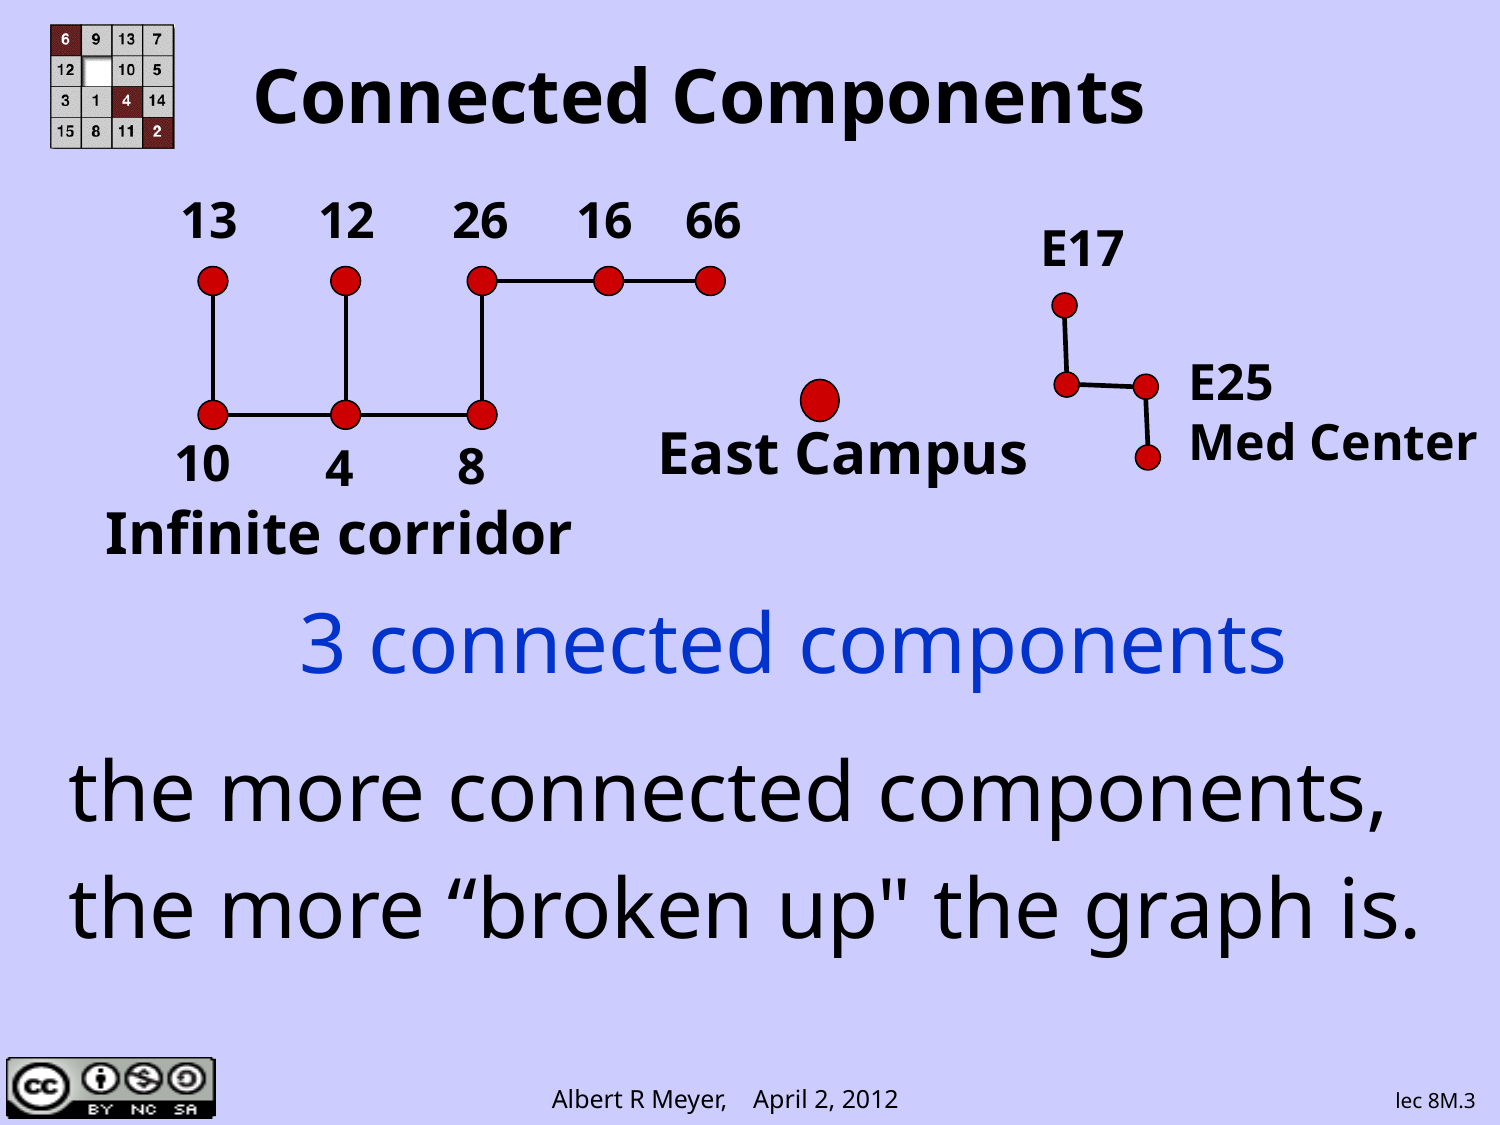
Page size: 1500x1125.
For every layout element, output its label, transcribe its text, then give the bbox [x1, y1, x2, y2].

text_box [1020, 209, 1492, 480]
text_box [765, 379, 1043, 495]
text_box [17, 180, 761, 576]
picture [6, 1057, 216, 1119]
picture [50, 24, 175, 149]
slide_number lec 8M.3 [1247, 1079, 1491, 1121]
text_box 3 connected components [284, 583, 1304, 699]
title Connected Components [237, 0, 1476, 188]
list the more connected components, the more “broken up" the graph is. [52, 730, 1455, 1020]
